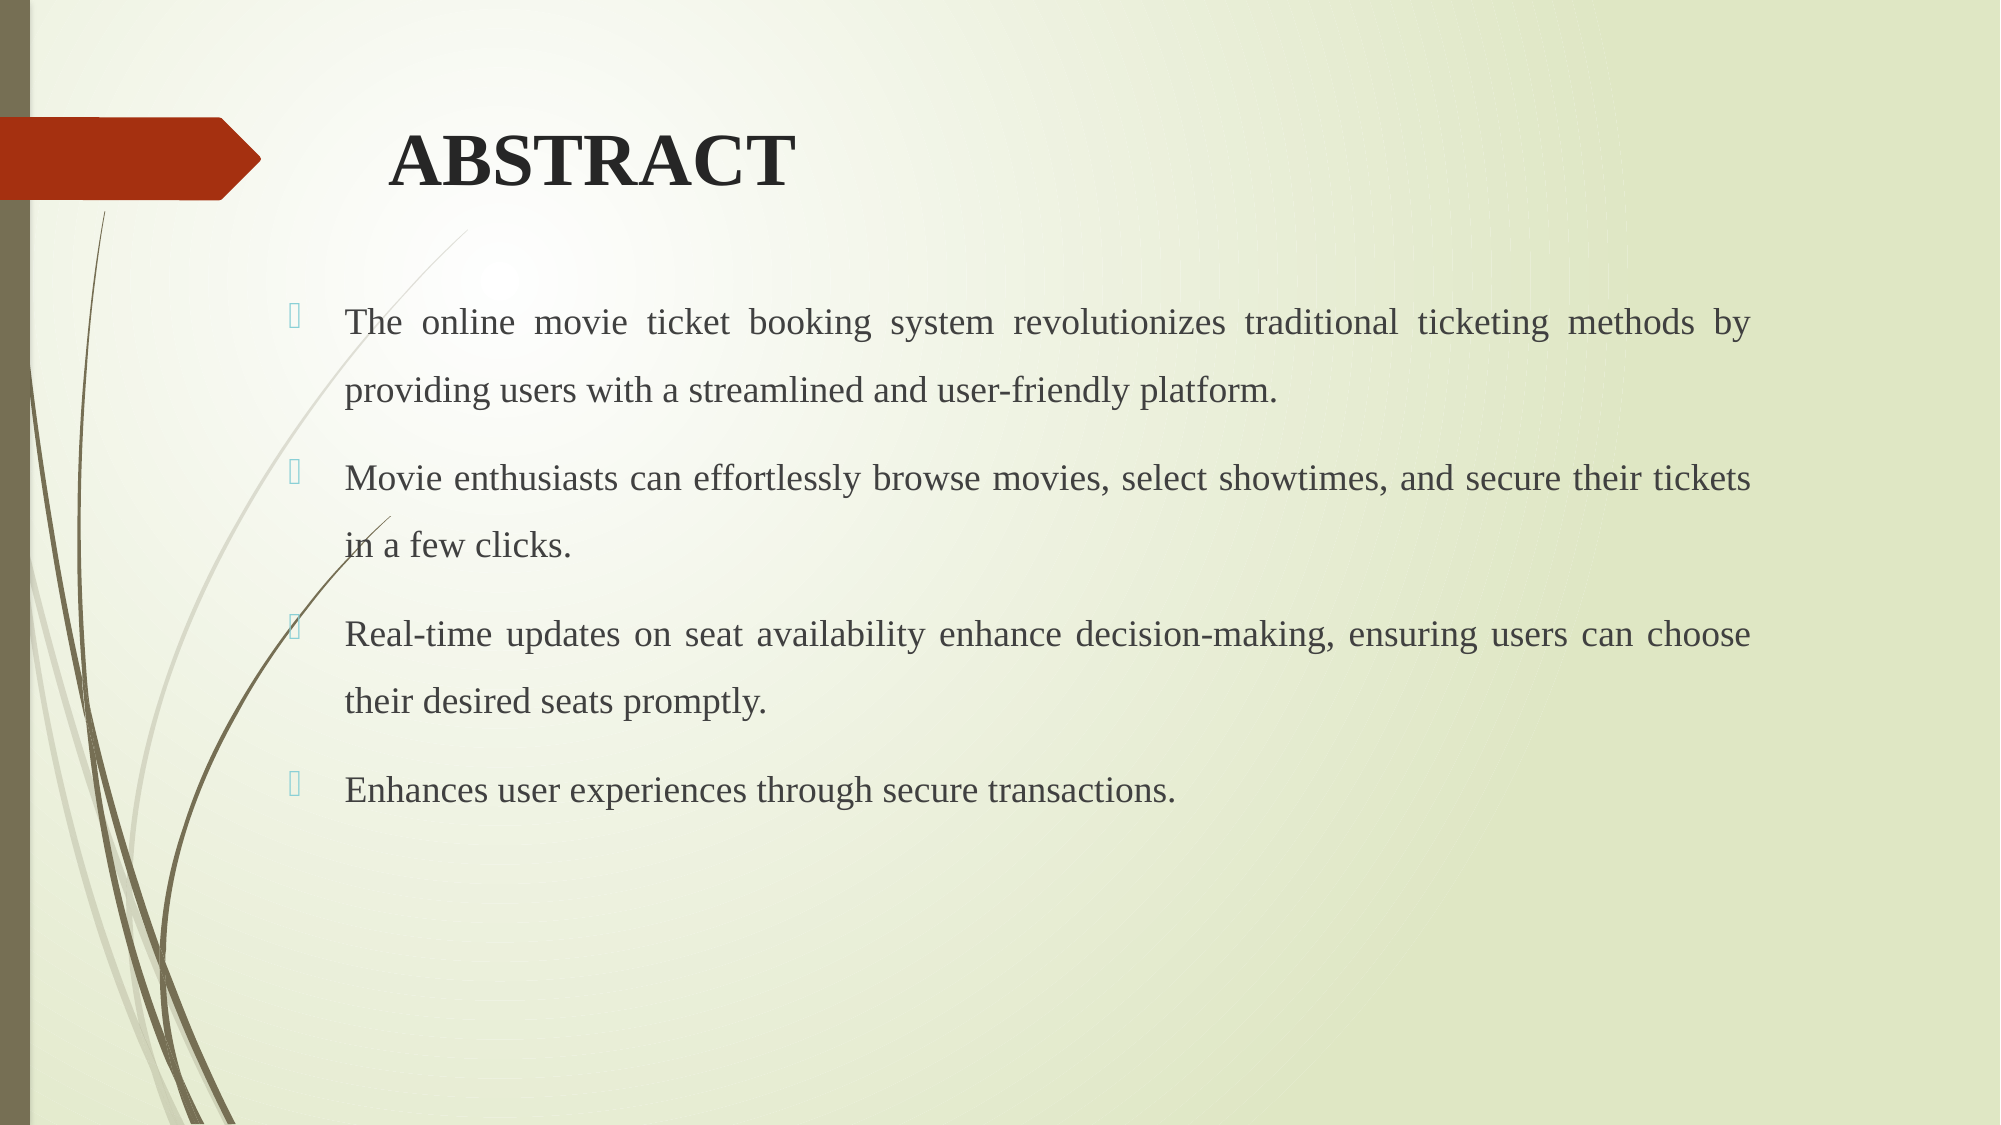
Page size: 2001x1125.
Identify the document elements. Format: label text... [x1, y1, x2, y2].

title ABSTRACT [373, 102, 1888, 313]
list The online movie ticket booking system revolutionizes traditional ticketing methods by providing users with a streamlined and user-friendly platform. Movie enthusiasts can effortlessly browse movies, select showtimes, and secure their tickets in a few clicks. Real-time updates on seat availability enhance decision-making, ensuring users can choose their desired seats promptly. Enhances user experiences through secure transactions. [273, 267, 1769, 1023]
